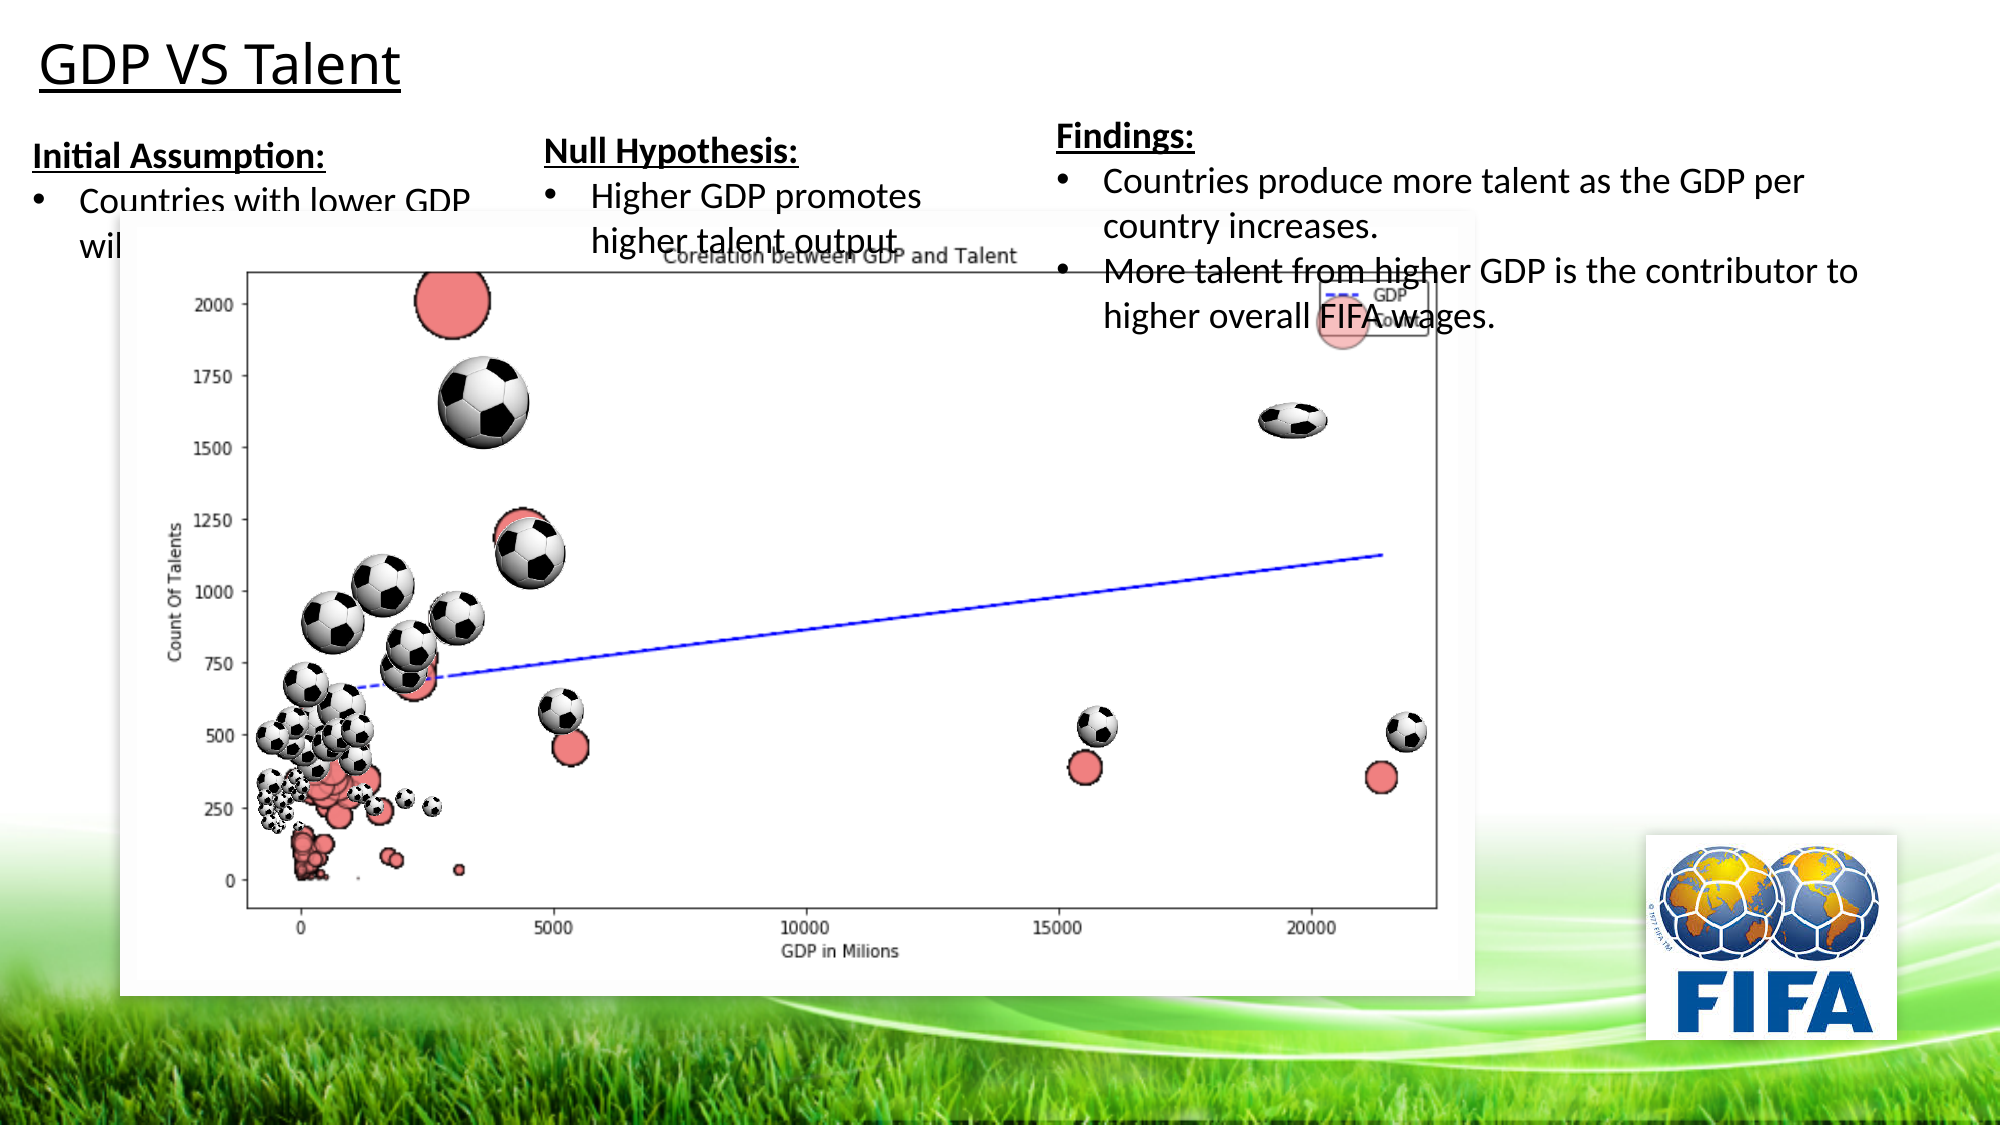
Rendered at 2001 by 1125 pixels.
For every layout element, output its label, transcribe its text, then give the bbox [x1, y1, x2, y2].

text_box GDP VS Talent [23, 16, 446, 105]
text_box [136, 227, 1459, 980]
text_box Initial Assumption: Countries with lower GDP will produce more talent [17, 123, 528, 319]
text_box Findings: Countries produce more talent as the GDP per country increases. More talent from higher GDP is the contributor to higher overall FIFA wages. [1041, 58, 1875, 344]
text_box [0, 813, 2000, 1125]
text_box Null Hypothesis: Higher GDP promotes higher talent output [529, 118, 1020, 227]
